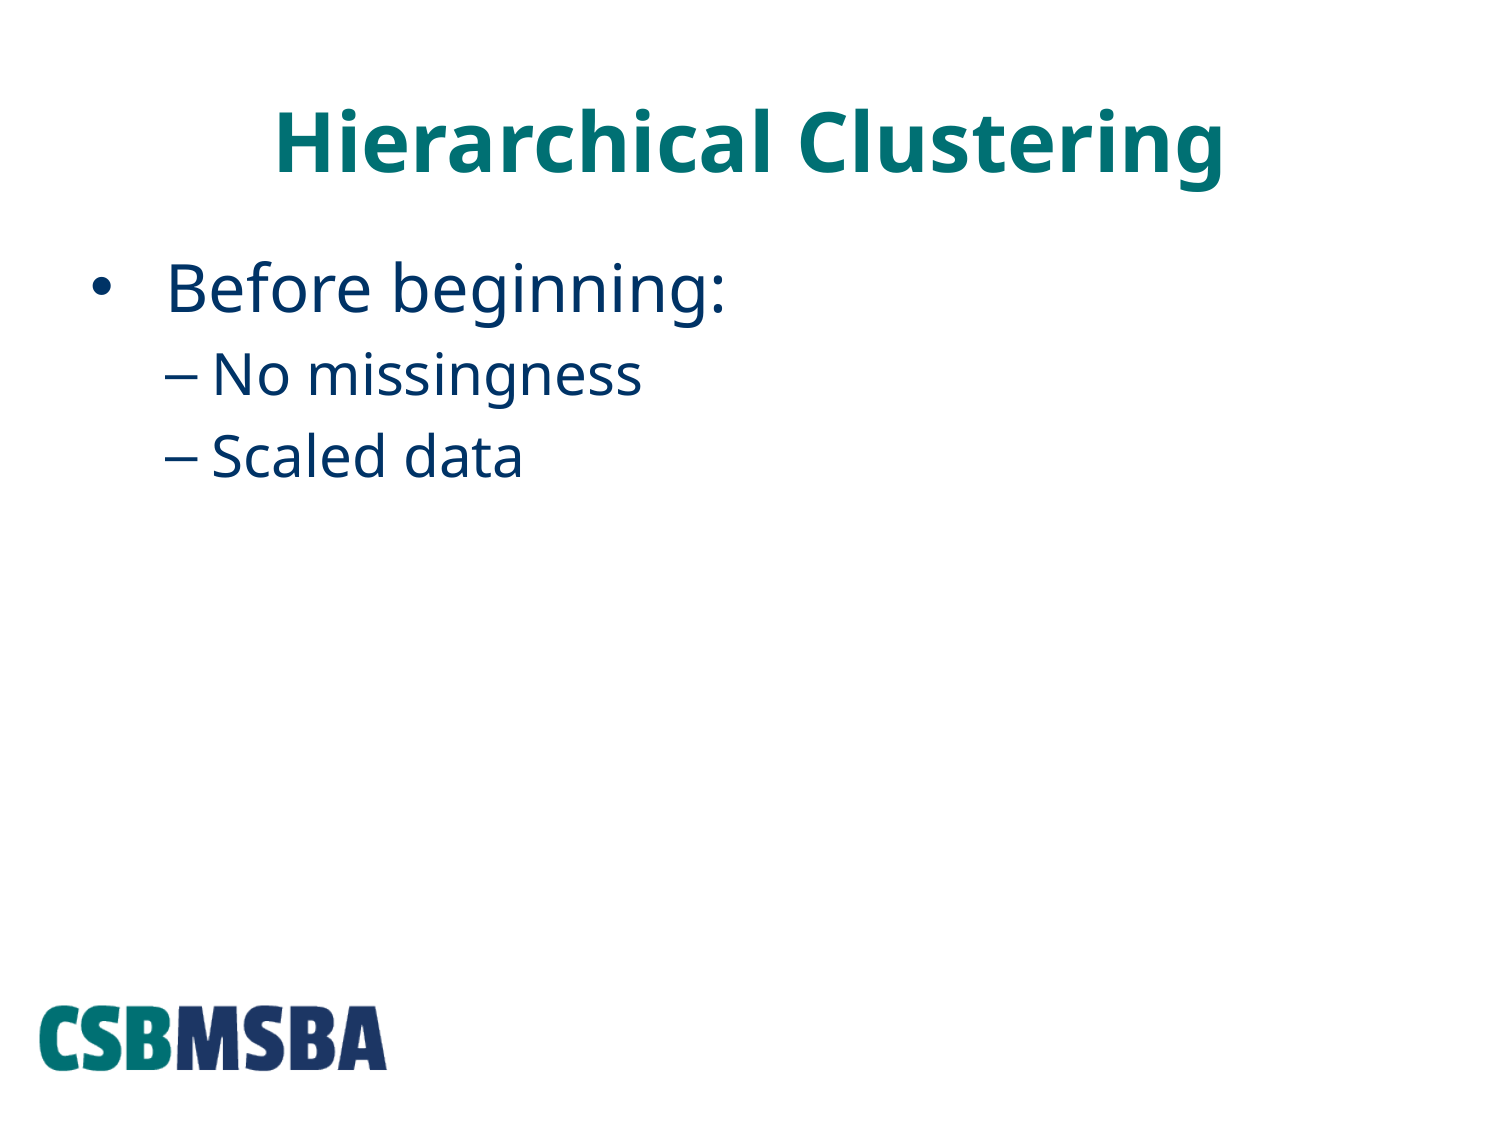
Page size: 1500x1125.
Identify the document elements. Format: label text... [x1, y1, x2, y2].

title Hierarchical Clustering [75, 45, 1425, 233]
list Before beginning: No missingness Scaled data [75, 238, 1425, 988]
picture [37, 987, 388, 1091]
